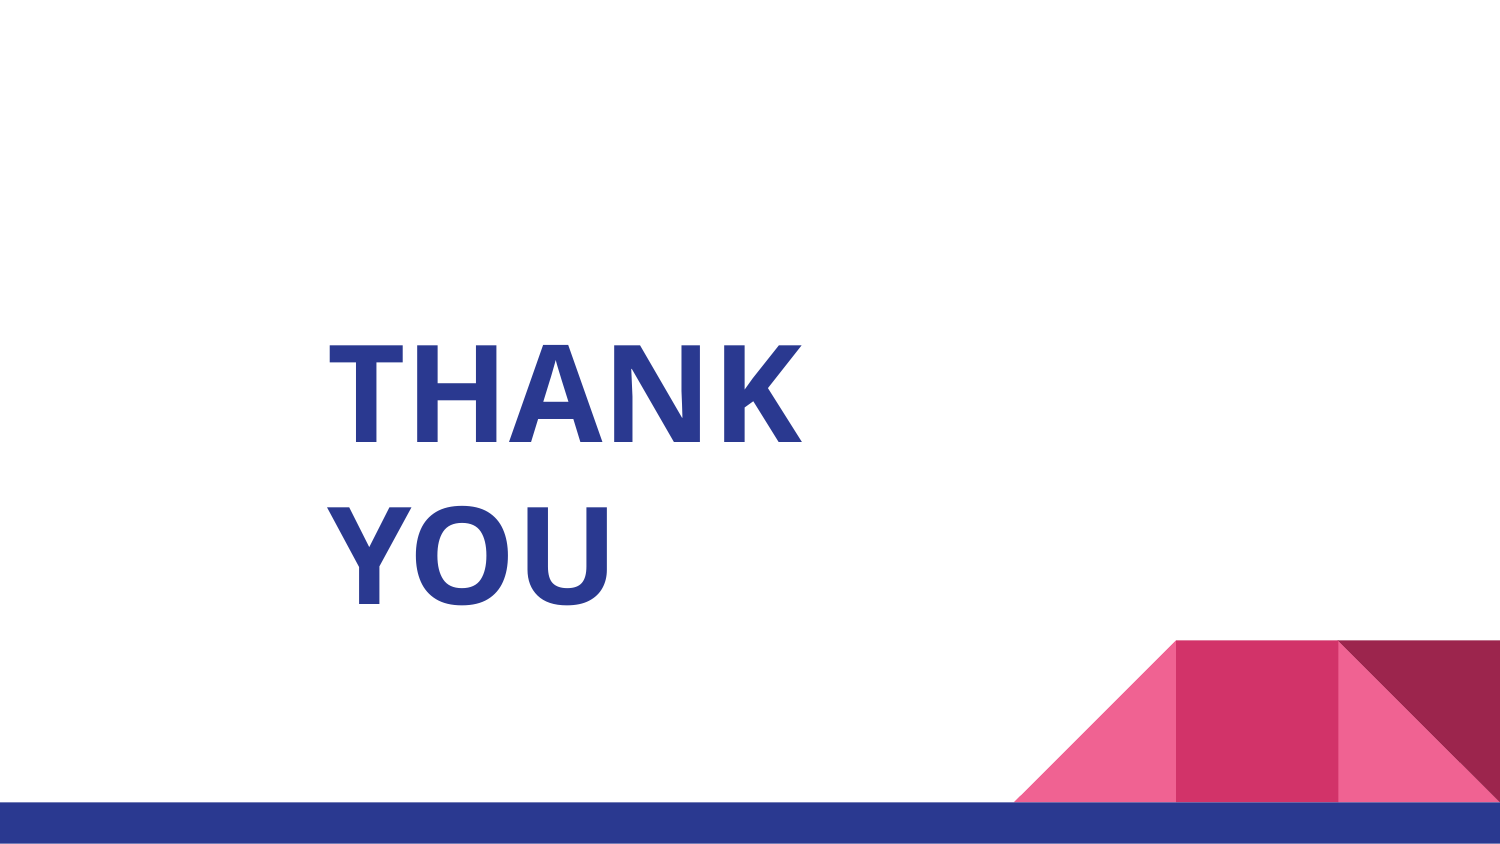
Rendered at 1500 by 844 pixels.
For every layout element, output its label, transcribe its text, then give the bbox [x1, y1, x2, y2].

title THANK YOU [312, 291, 1116, 492]
